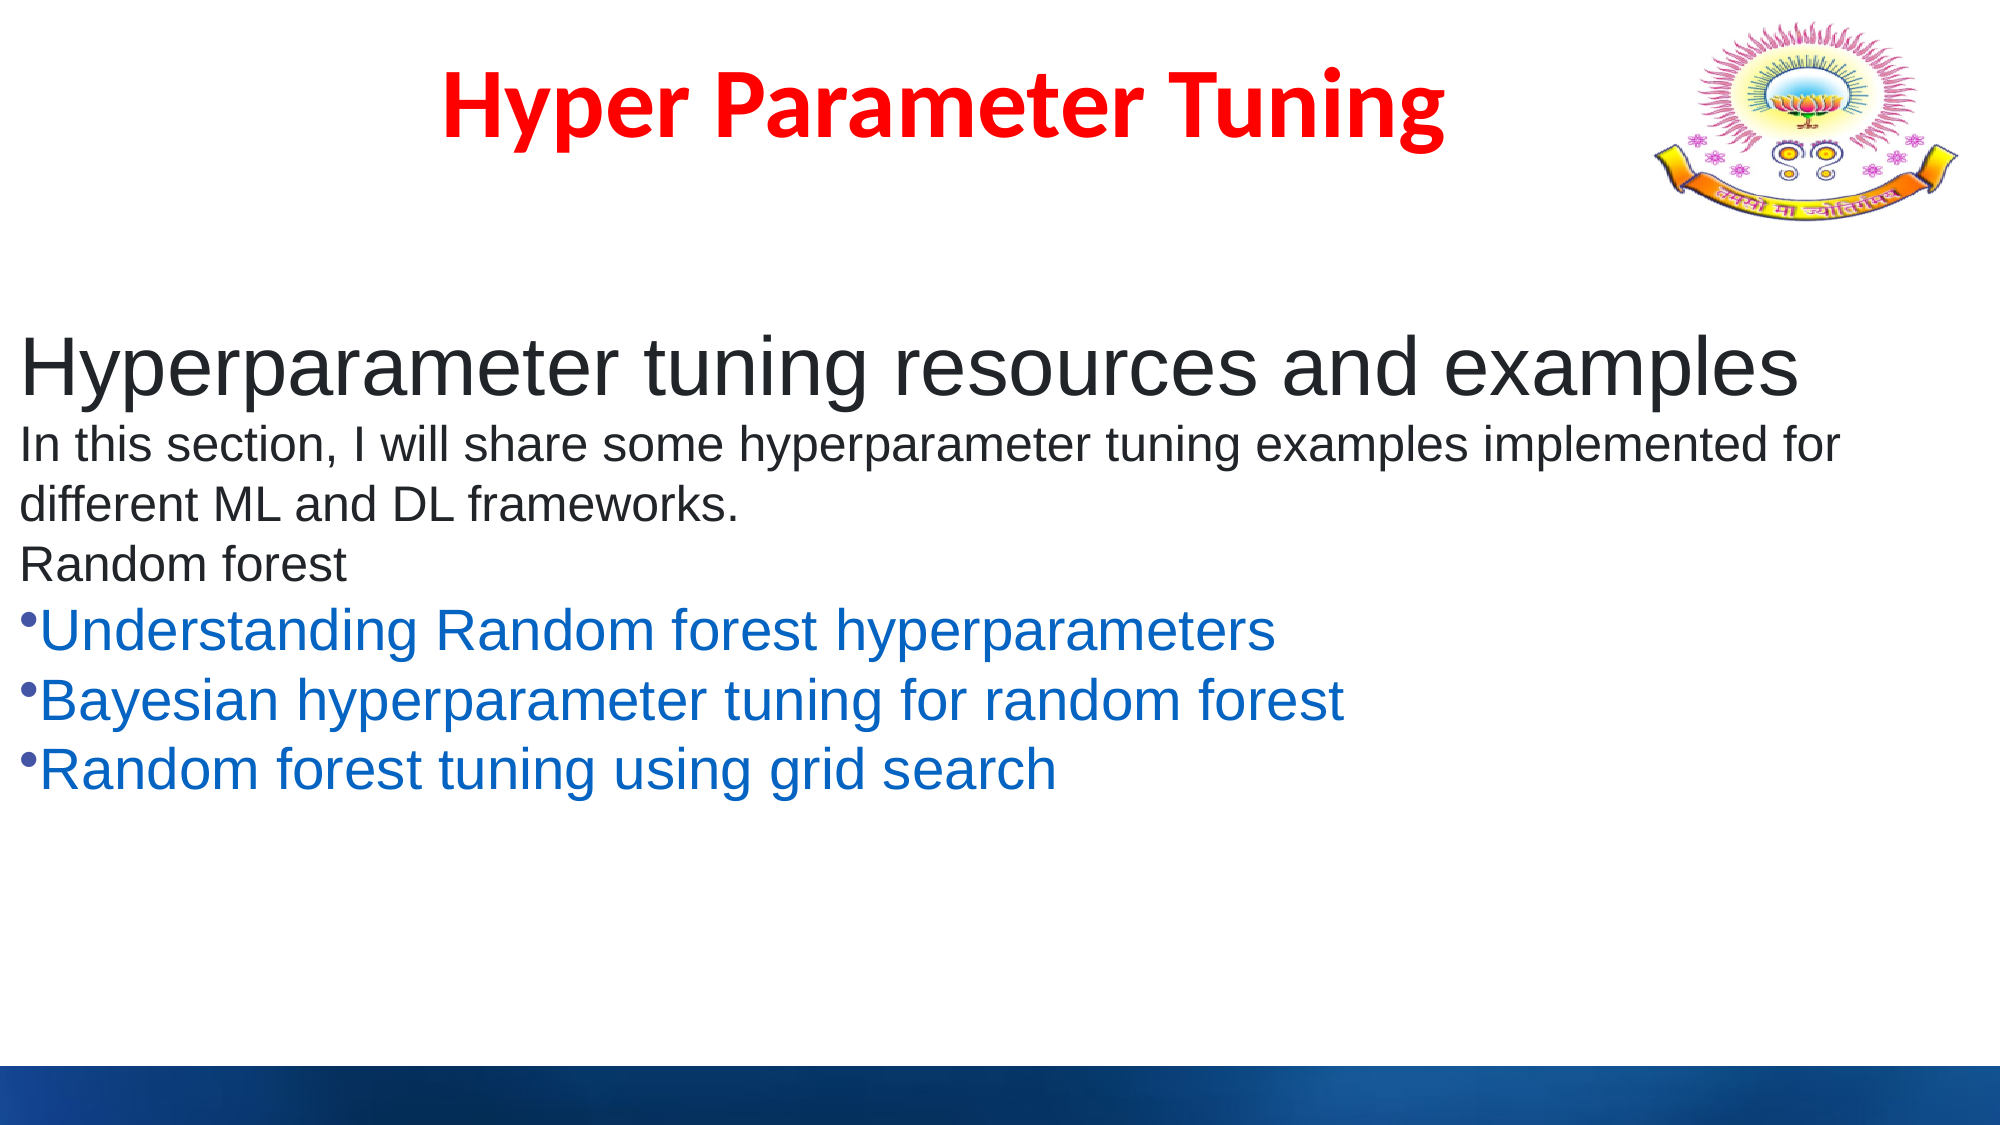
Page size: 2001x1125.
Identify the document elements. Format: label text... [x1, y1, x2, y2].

picture [0, 1066, 2000, 1125]
text_box Hyperparameter tuning resources and examples In this section, I will share some hyperparameter tuning examples implemented for different ML and DL frameworks. Random forest Understanding Random forest hyperparameters Bayesian hyperparameter tuning for random forest Random forest tuning using grid search [19, 279, 1983, 835]
text_box Hyper Parameter Tuning [260, 29, 1628, 167]
picture [1644, 19, 1976, 226]
